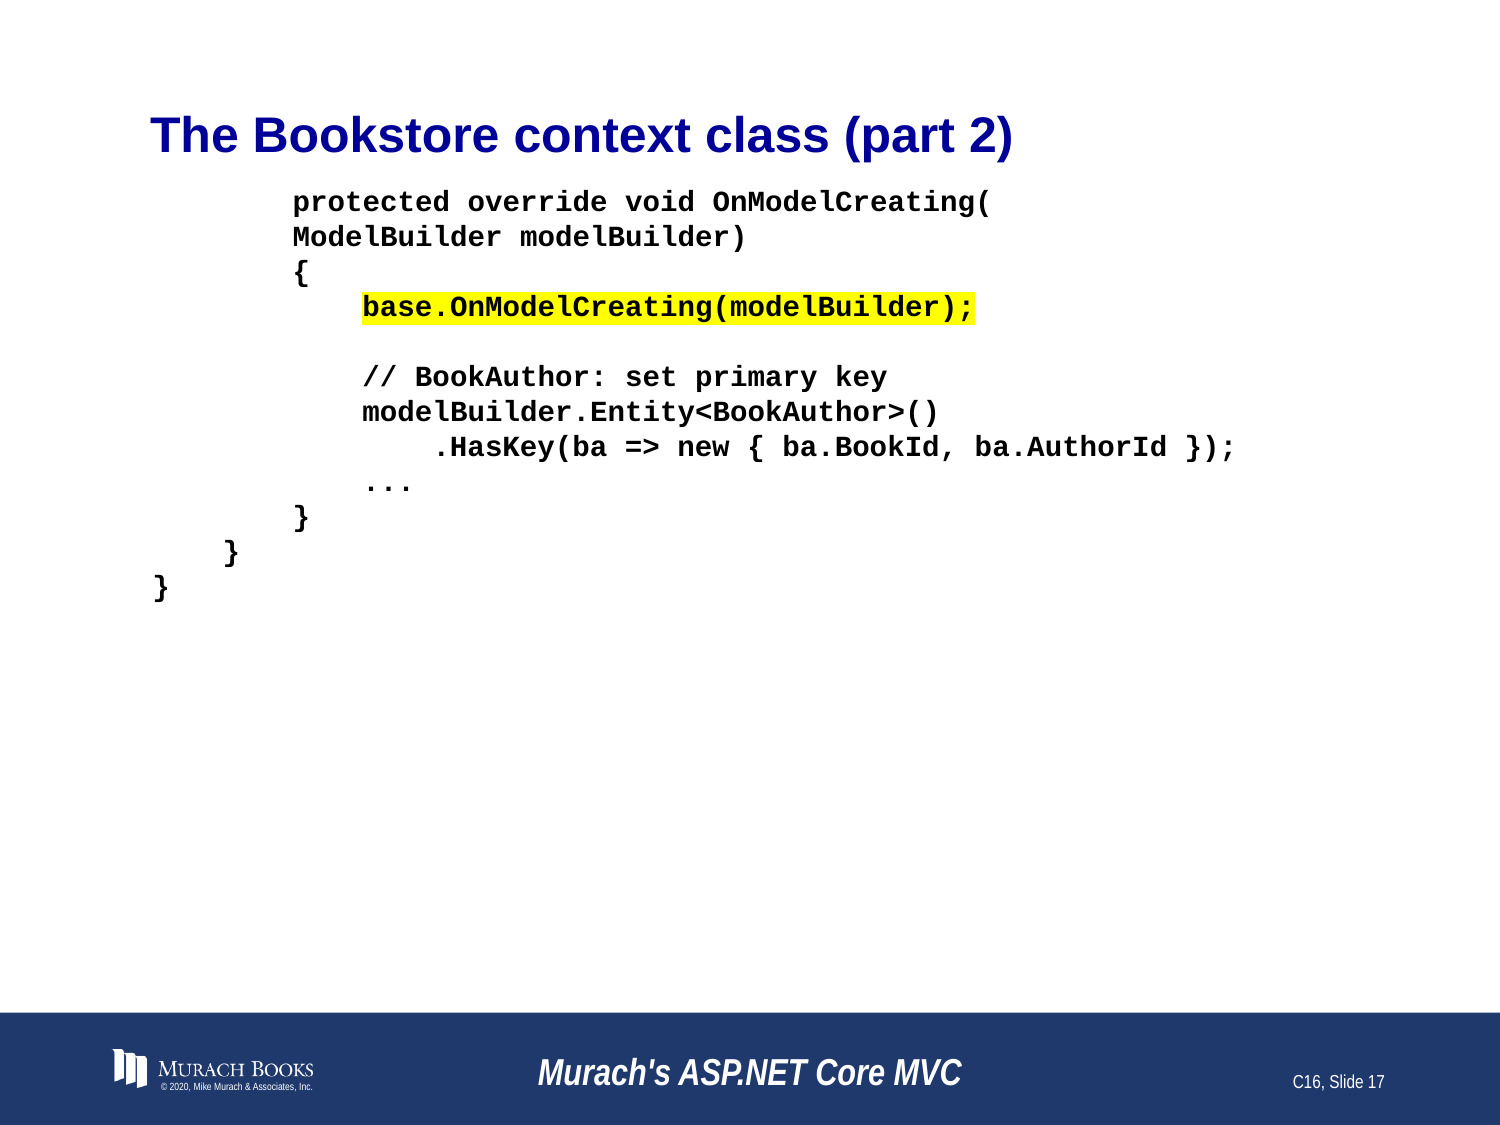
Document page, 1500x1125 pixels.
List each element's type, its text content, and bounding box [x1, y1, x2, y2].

title The Bookstore context class (part 2) [150, 102, 1350, 164]
slide_number C16, Slide 17 [1087, 1025, 1400, 1100]
slide_number Murach's ASP.NET Core MVC [463, 1025, 1050, 1100]
list protected override void OnModelCreating( ModelBuilder modelBuilder) { base.OnModelCreating(modelBuilder); // BookAuthor: set primary key modelBuilder.Entity<BookAuthor>() .HasKey(ba => new { ba.BookId, ba.AuthorId }); ... } } } [137, 174, 1350, 975]
footer © 2020, Mike Murach & Associates, Inc. [12, 1025, 463, 1100]
